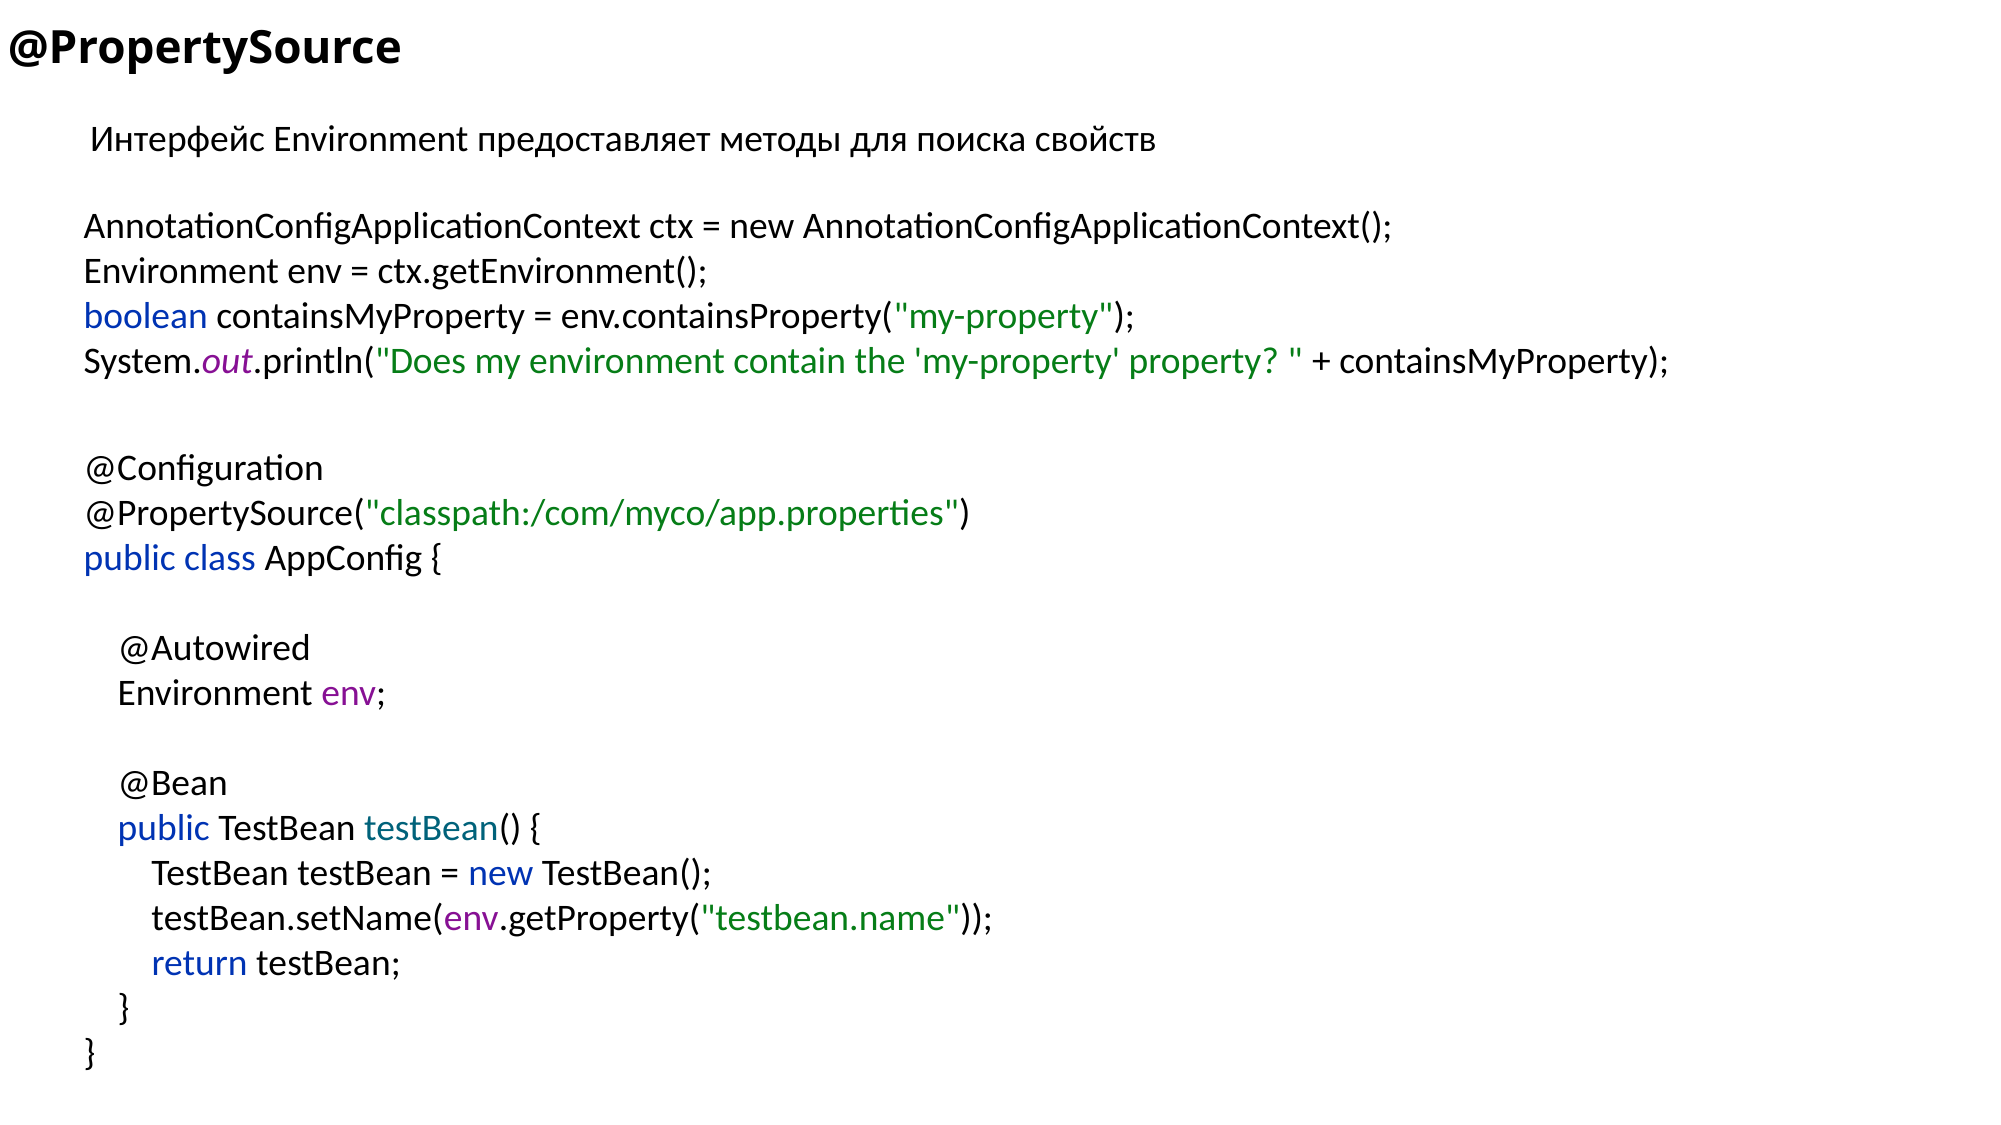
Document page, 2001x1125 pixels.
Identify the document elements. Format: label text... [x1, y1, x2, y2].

text_box AnnotationConfigApplicationContext ctx = new AnnotationConfigApplicationContext(); Environment env = ctx.getEnvironment(); boolean containsMyProperty = env.containsProperty("my-property"); System.out.println("Does my environment contain the 'my-property' property? " + containsMyProperty); [68, 193, 1931, 389]
text_box @Configuration @PropertySource("classpath:/com/myco/app.properties") public class AppConfig { @Autowired Environment env; @Bean public TestBean testBean() { TestBean testBean = new TestBean(); testBean.setName(env.getProperty("testbean.name")); return testBean; } } [68, 435, 1306, 1081]
text_box @PropertySource [0, 10, 417, 80]
text_box Интерфейс Environment предоставляет методы для поиска свойств [75, 106, 1173, 167]
